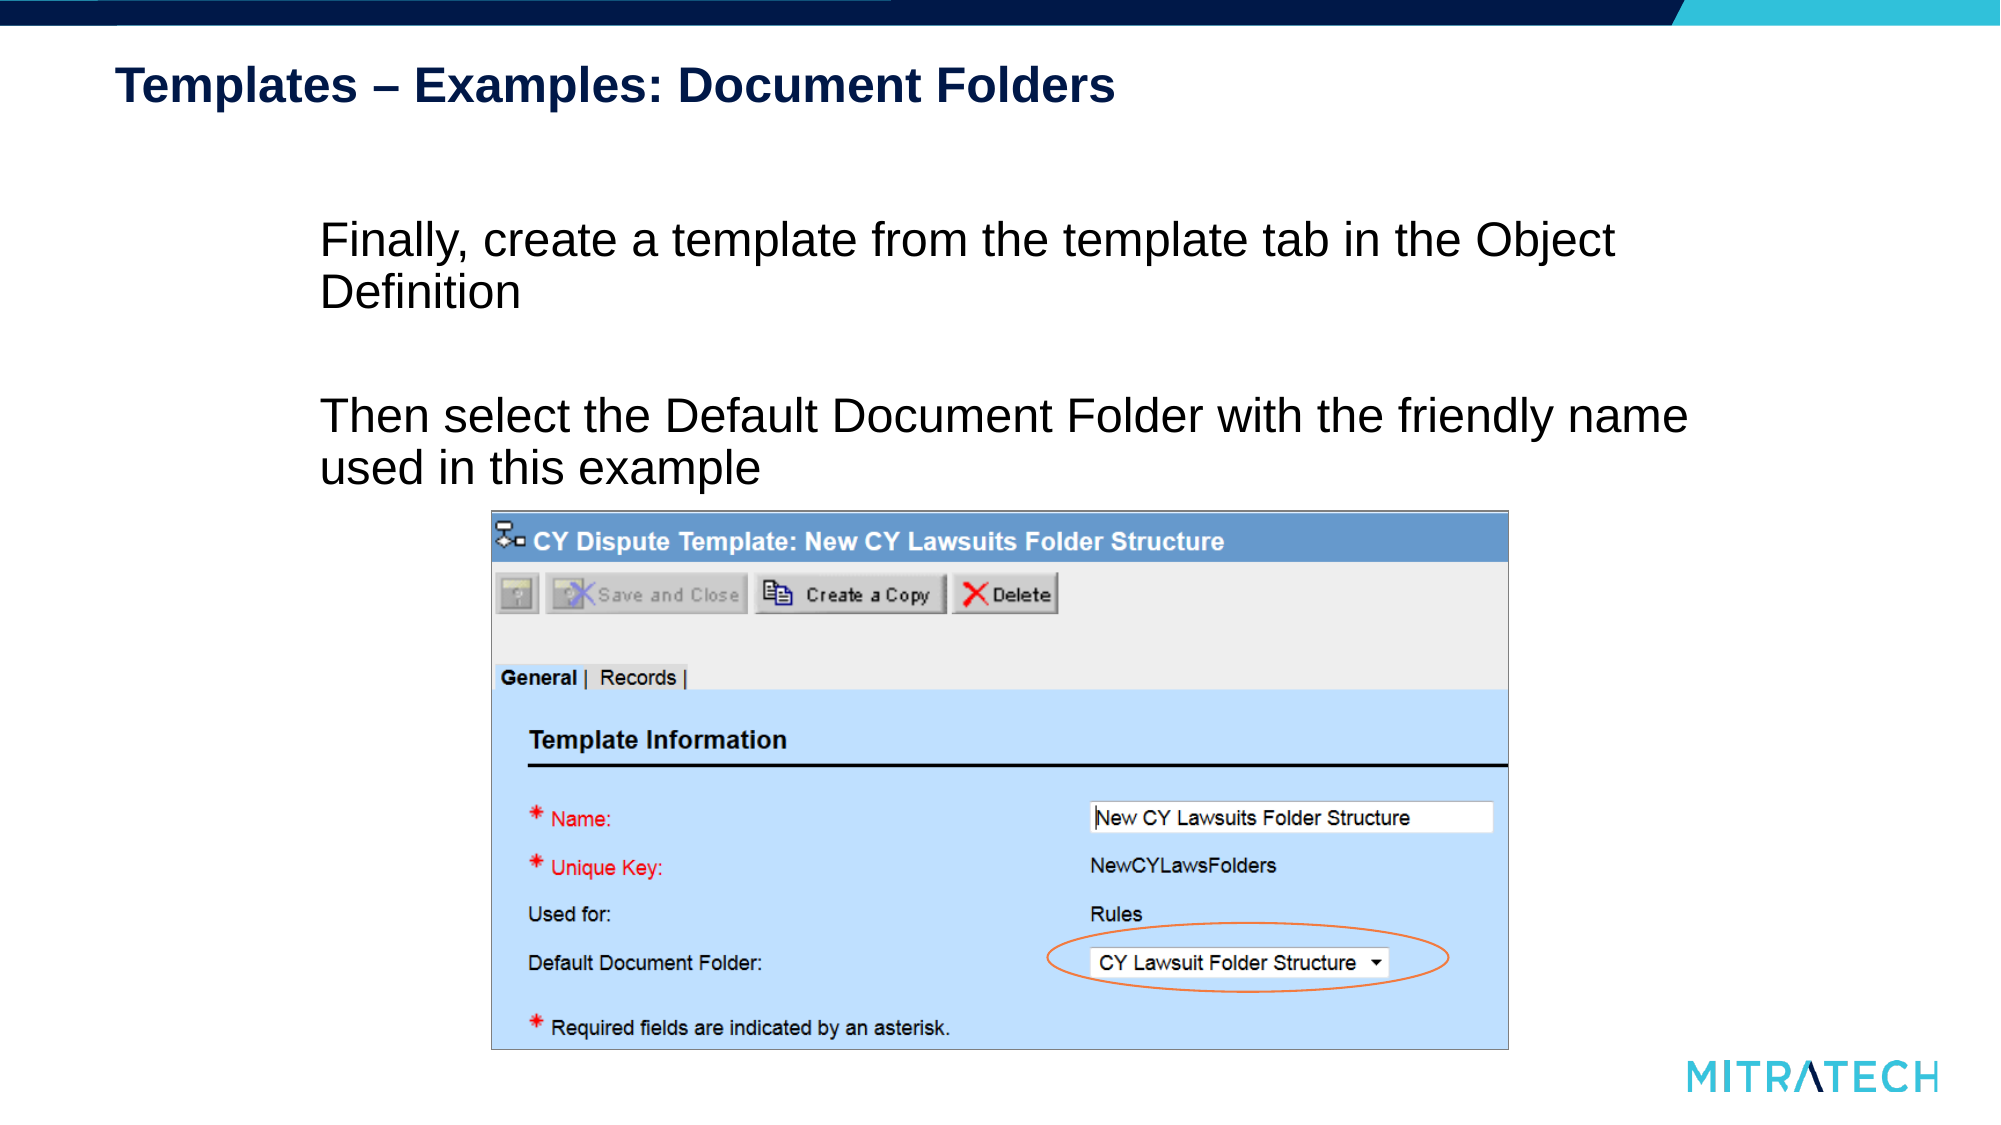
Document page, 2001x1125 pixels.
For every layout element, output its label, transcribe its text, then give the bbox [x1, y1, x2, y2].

title Templates – Examples: Document Folders [99, 44, 1694, 132]
picture [492, 511, 1508, 1049]
list Finally, create a template from the template tab in the Object Definition Then select the Default Document Folder with the friendly name used in this example [249, 199, 1750, 512]
